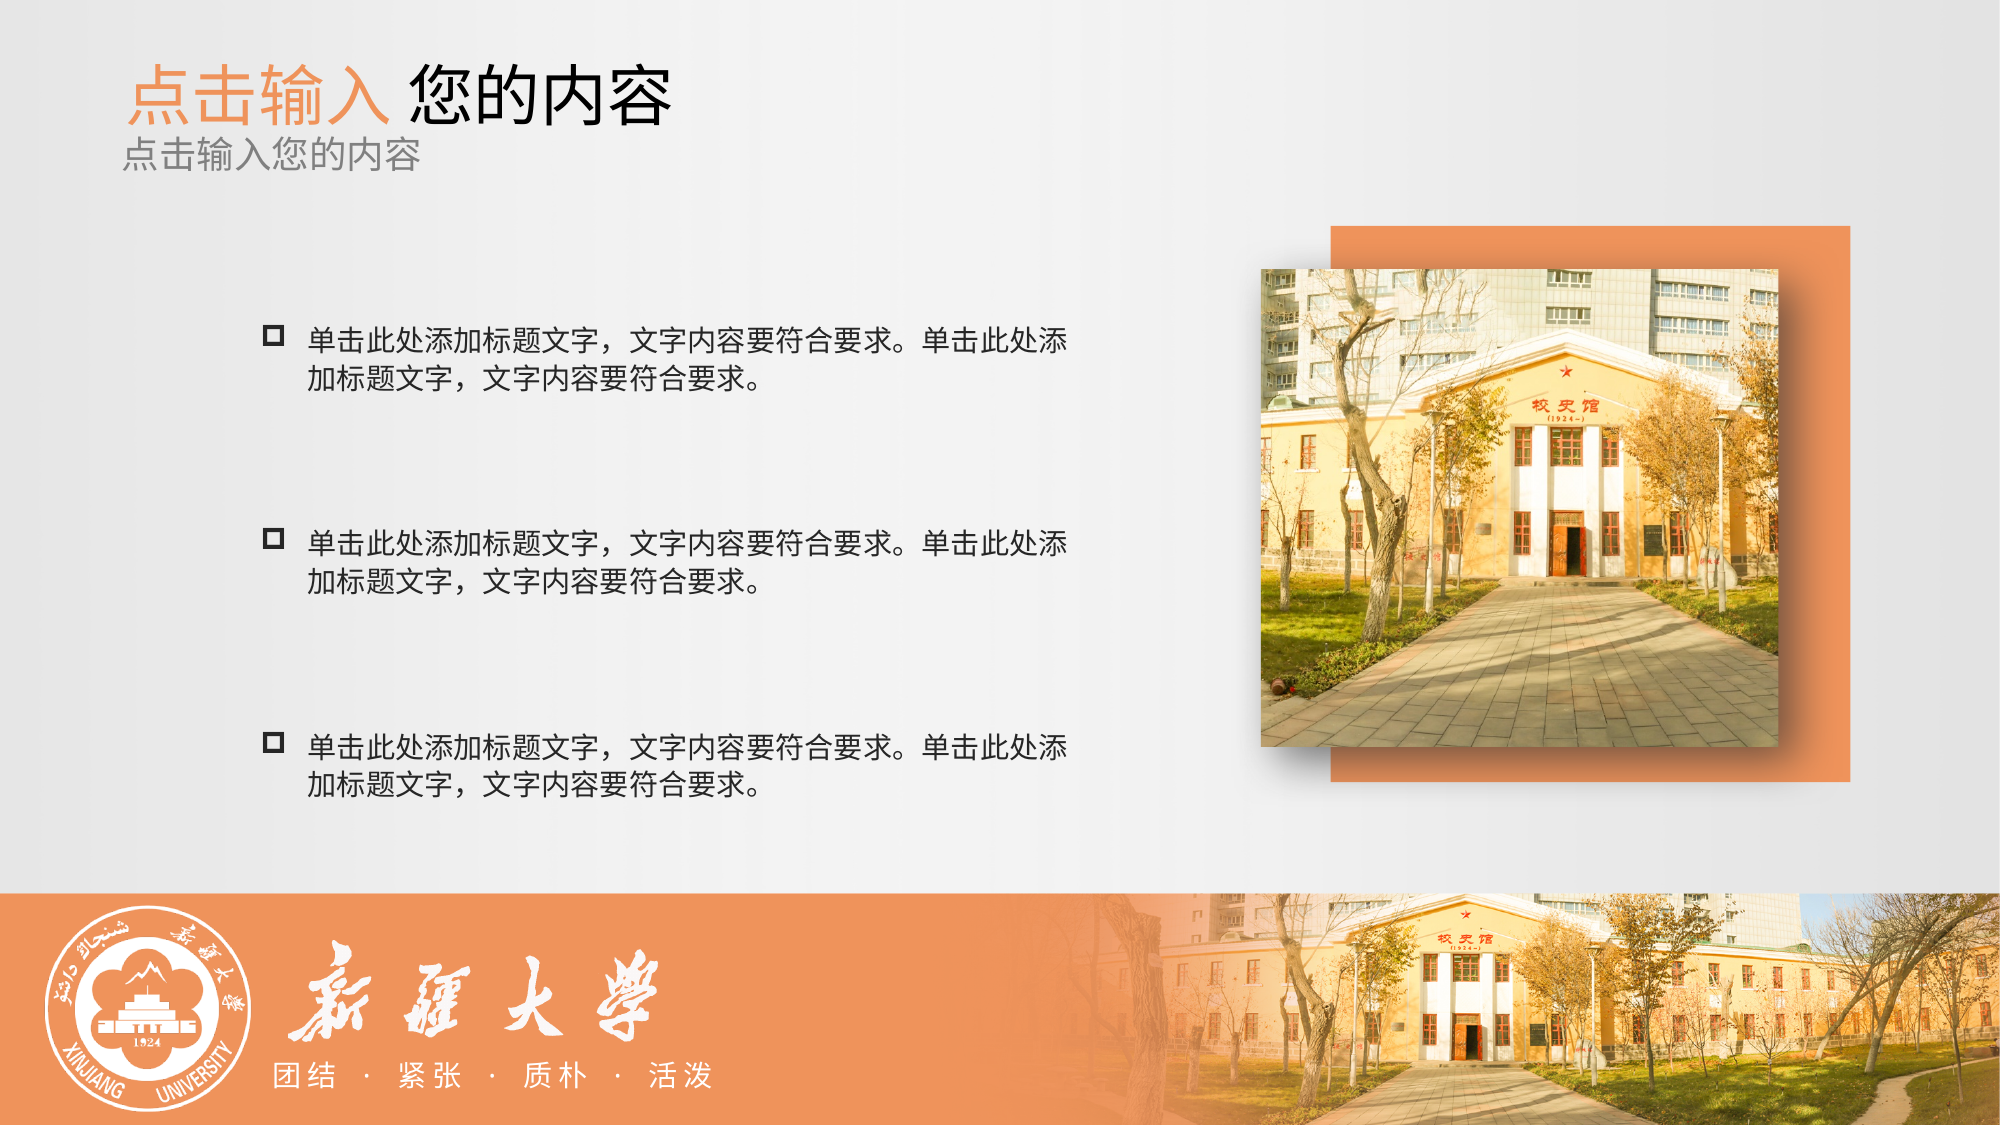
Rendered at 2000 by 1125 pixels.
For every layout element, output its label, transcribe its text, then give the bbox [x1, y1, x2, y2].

text_box [1329, 224, 1852, 784]
picture [0, 0, 2000, 1125]
text_box 点击输入 您的内容 [110, 46, 690, 123]
text_box 单击此处添加标题文字，文字内容要符合要求。单击此处添加标题文字，文字内容要符合要求。 [245, 515, 1096, 606]
text_box 单击此处添加标题文字，文字内容要符合要求。单击此处添加标题文字，文字内容要符合要求。 [245, 719, 1096, 809]
text_box 点击输入您的内容 [106, 123, 894, 184]
text_box 单击此处添加标题文字，文字内容要符合要求。单击此处添加标题文字，文字内容要符合要求。 [245, 312, 1096, 403]
